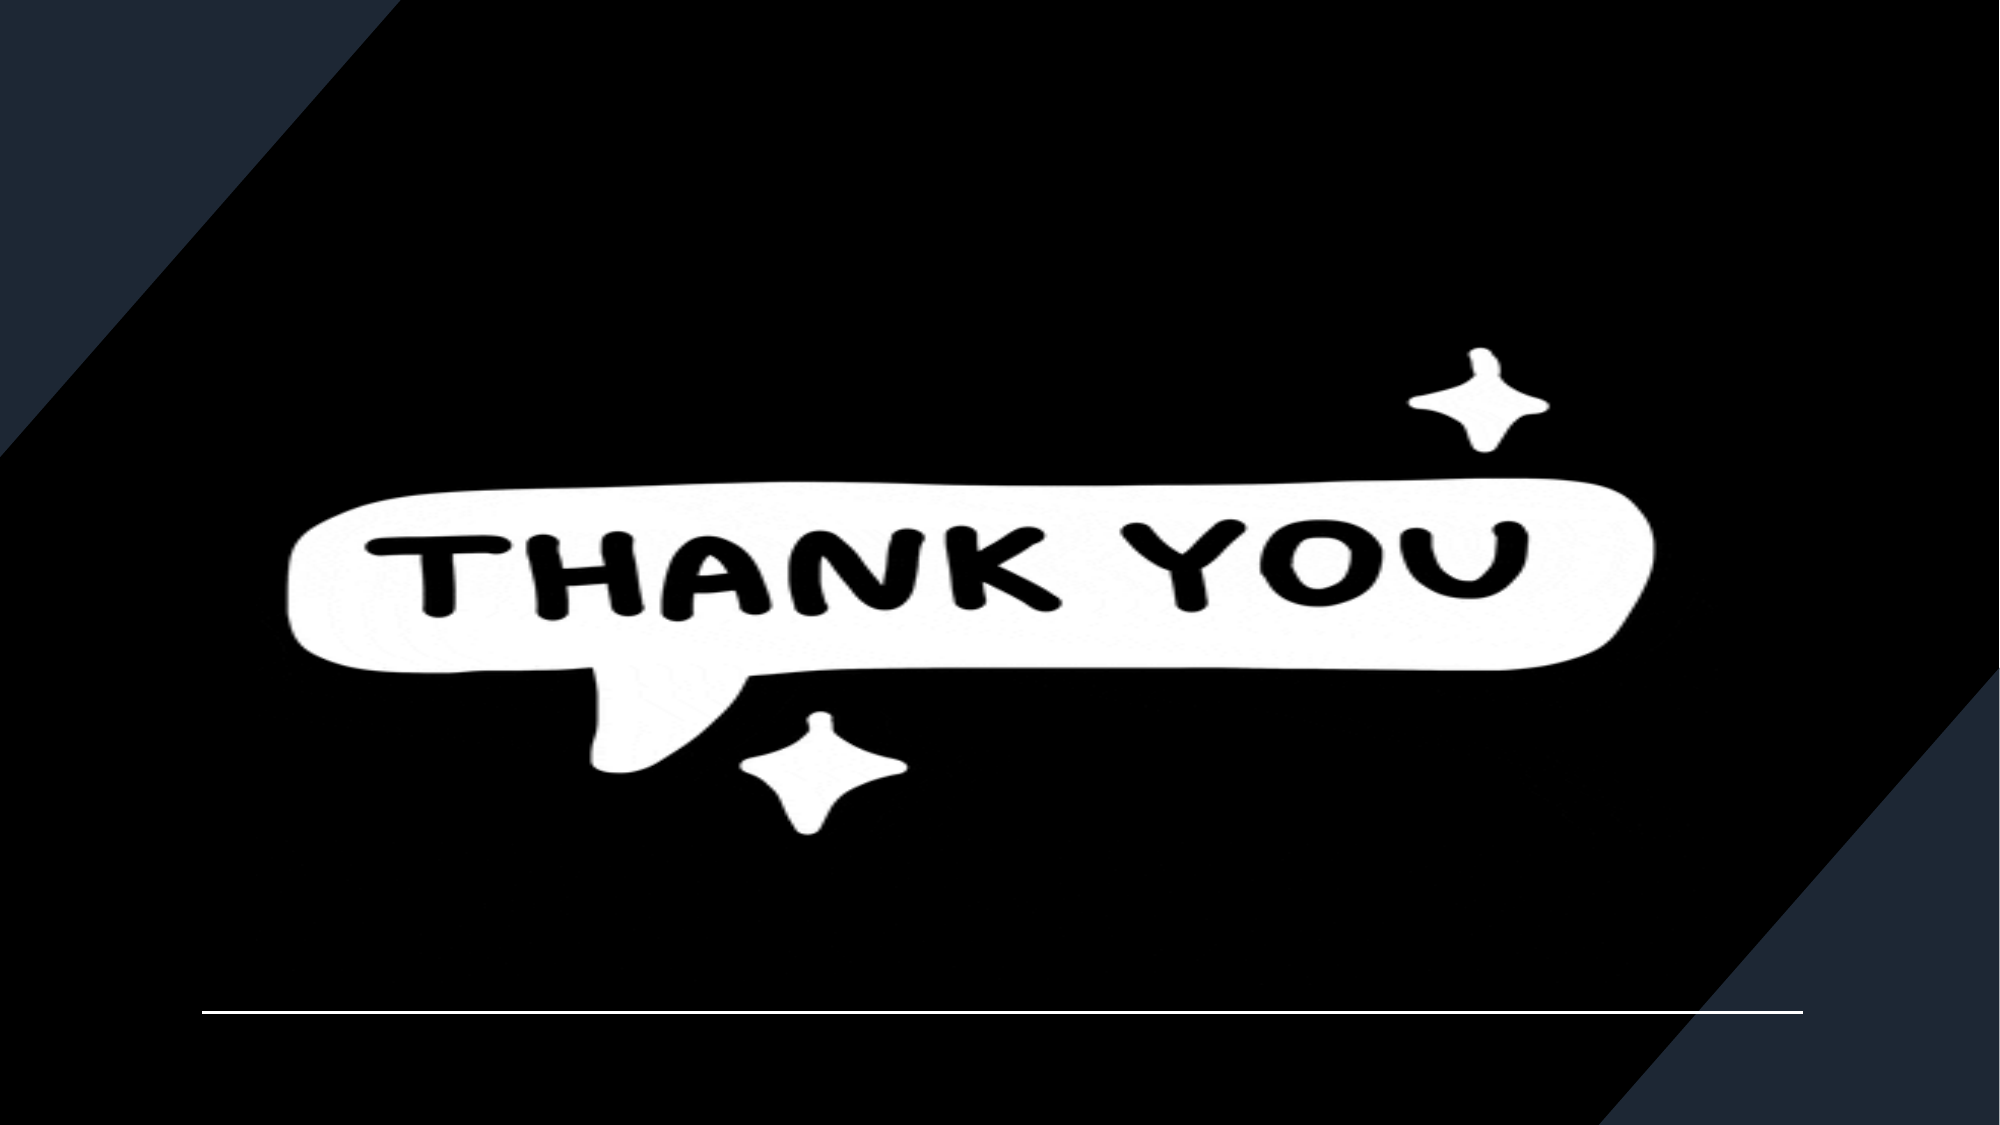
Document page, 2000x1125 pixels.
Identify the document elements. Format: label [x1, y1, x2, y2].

list [256, 170, 1718, 985]
